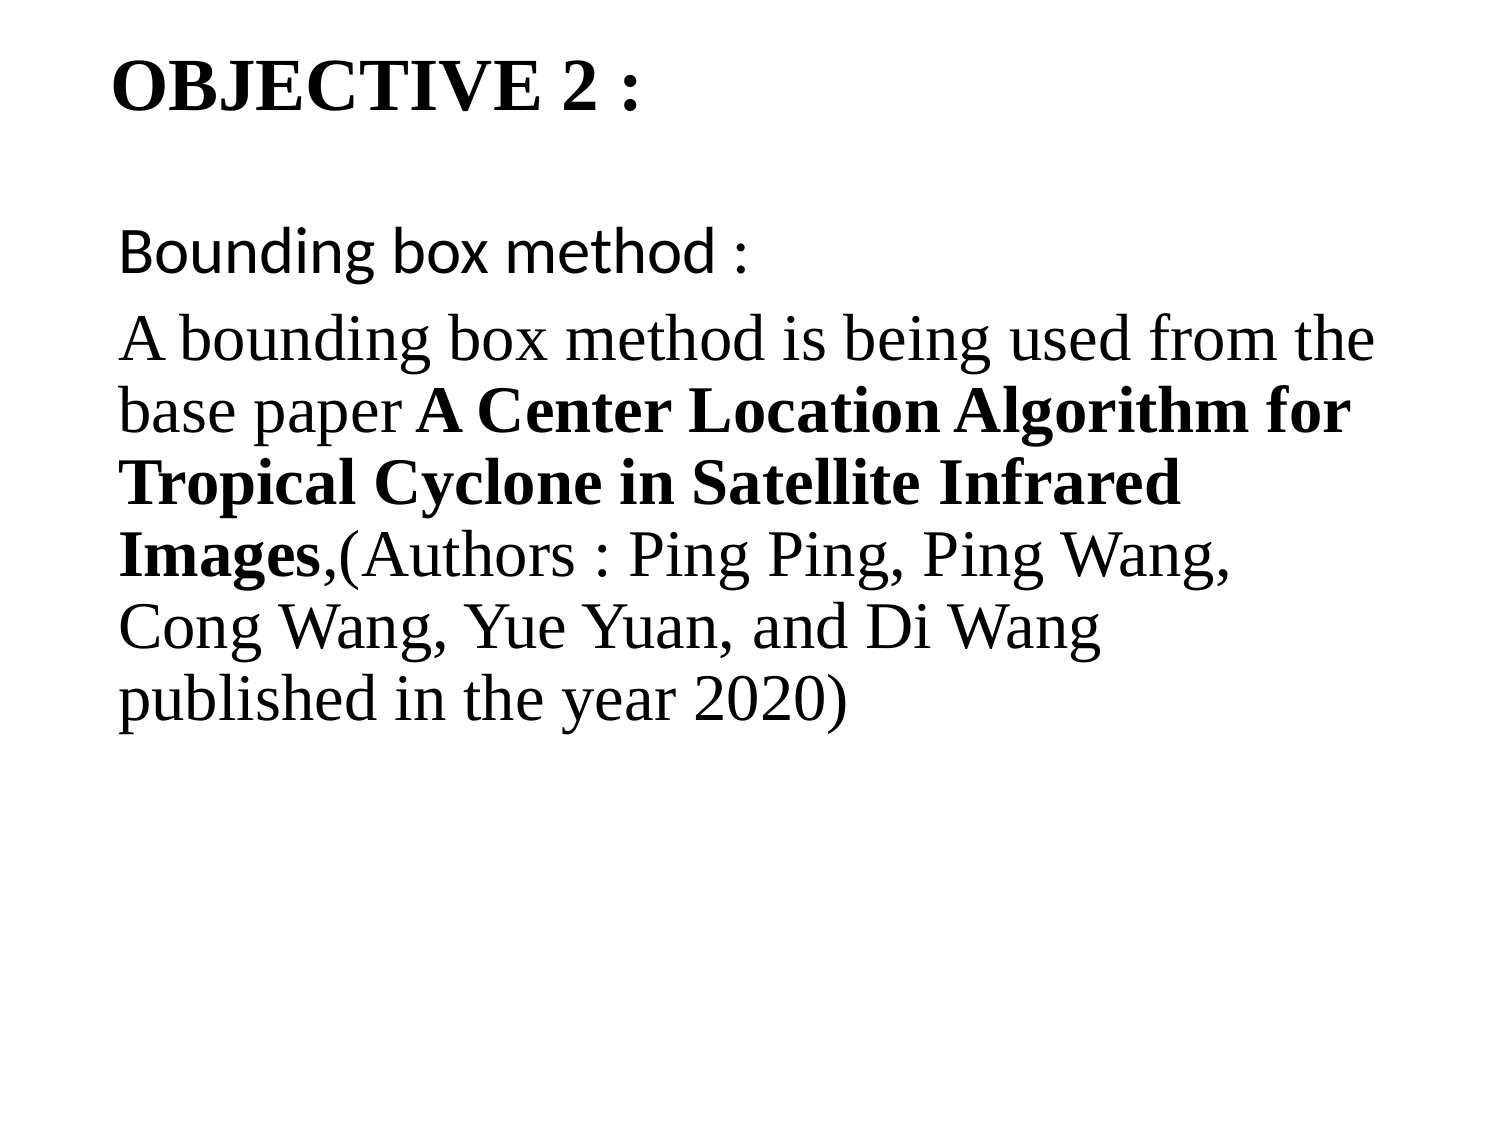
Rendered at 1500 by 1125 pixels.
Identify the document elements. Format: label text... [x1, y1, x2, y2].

title OBJECTIVE 2 : [94, 19, 1389, 244]
list Bounding box method : A bounding box method is being used from the base paper A Center Location Algorithm for Tropical Cyclone in Satellite Infrared Images,(Authors : Ping Ping, Ping Wang, Cong Wang, Yue Yuan, and Di Wang published in the year 2020) [103, 208, 1397, 1014]
